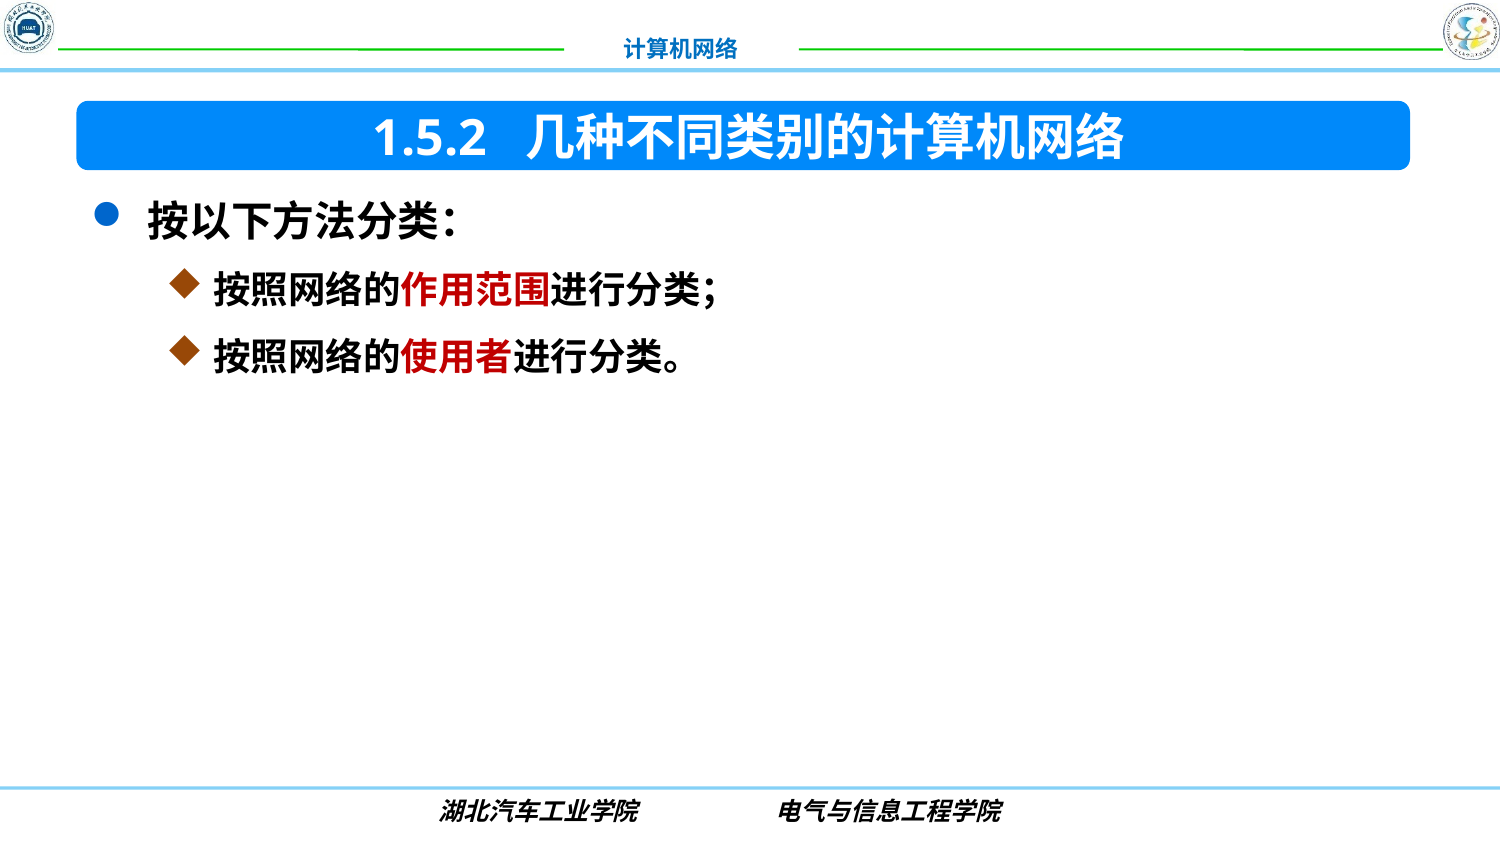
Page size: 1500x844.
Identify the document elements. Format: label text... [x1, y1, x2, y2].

list 1.5.2 几种不同类别的计算机网络 [204, 105, 1293, 166]
picture [1443, 3, 1500, 60]
picture [0, 0, 58, 57]
list 按以下方法分类： 按照网络的作用范围进行分类； 按照网络的使用者进行分类。 [76, 170, 1410, 712]
